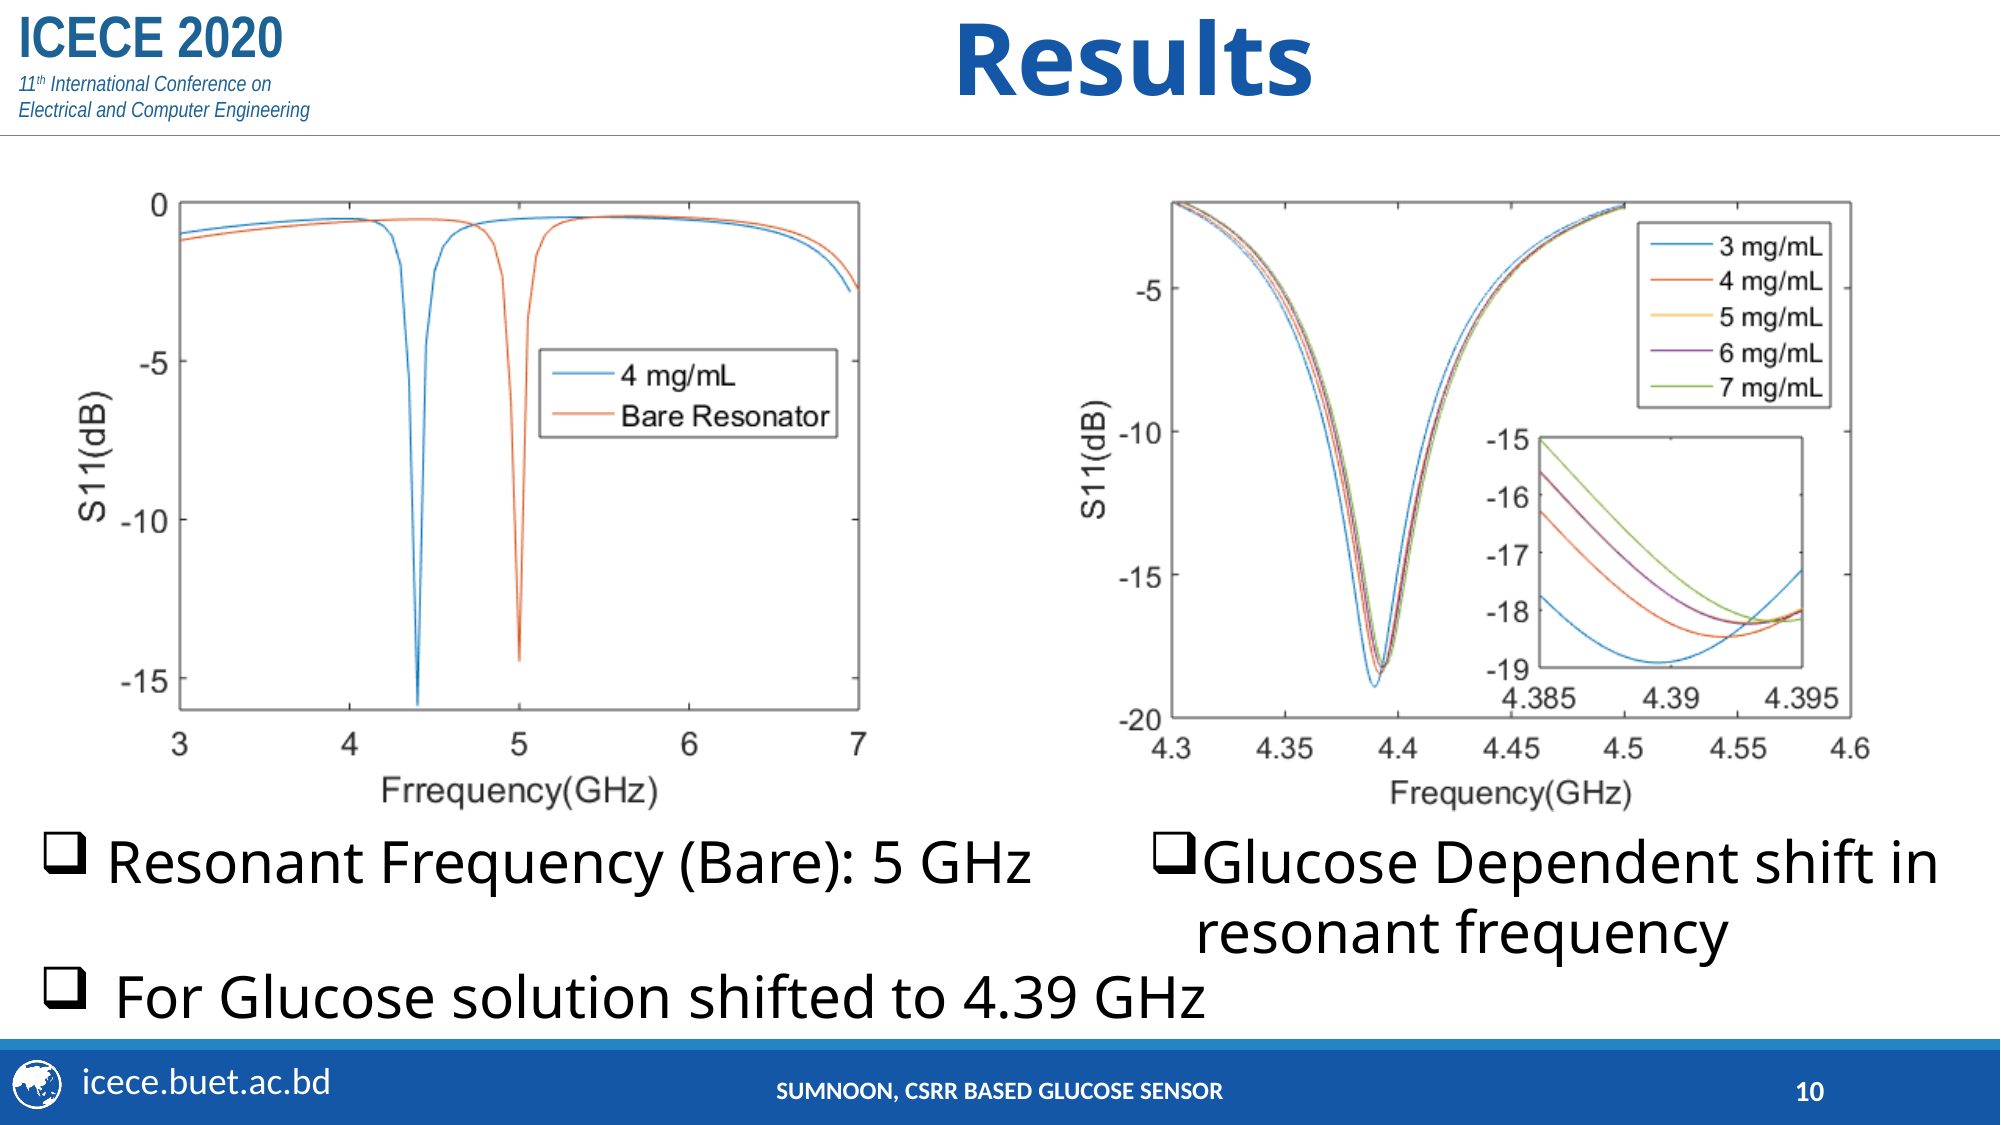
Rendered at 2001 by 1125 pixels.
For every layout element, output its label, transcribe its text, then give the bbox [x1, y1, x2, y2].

title Results [439, 15, 1829, 124]
picture [65, 154, 942, 812]
text_box For Glucose solution shifted to 4.39 GHz [24, 953, 1317, 1038]
text_box Resonant Frequency (Bare): 5 GHz [24, 818, 1133, 903]
picture [1058, 154, 1935, 812]
picture [6, 1054, 68, 1116]
footer Sumnoon, CsRR Based Glucose Sensor [604, 1059, 1396, 1120]
text_box Glucose Dependent shift in resonant frequency [1133, 818, 1976, 973]
slide_number 10 [1624, 1059, 1840, 1120]
